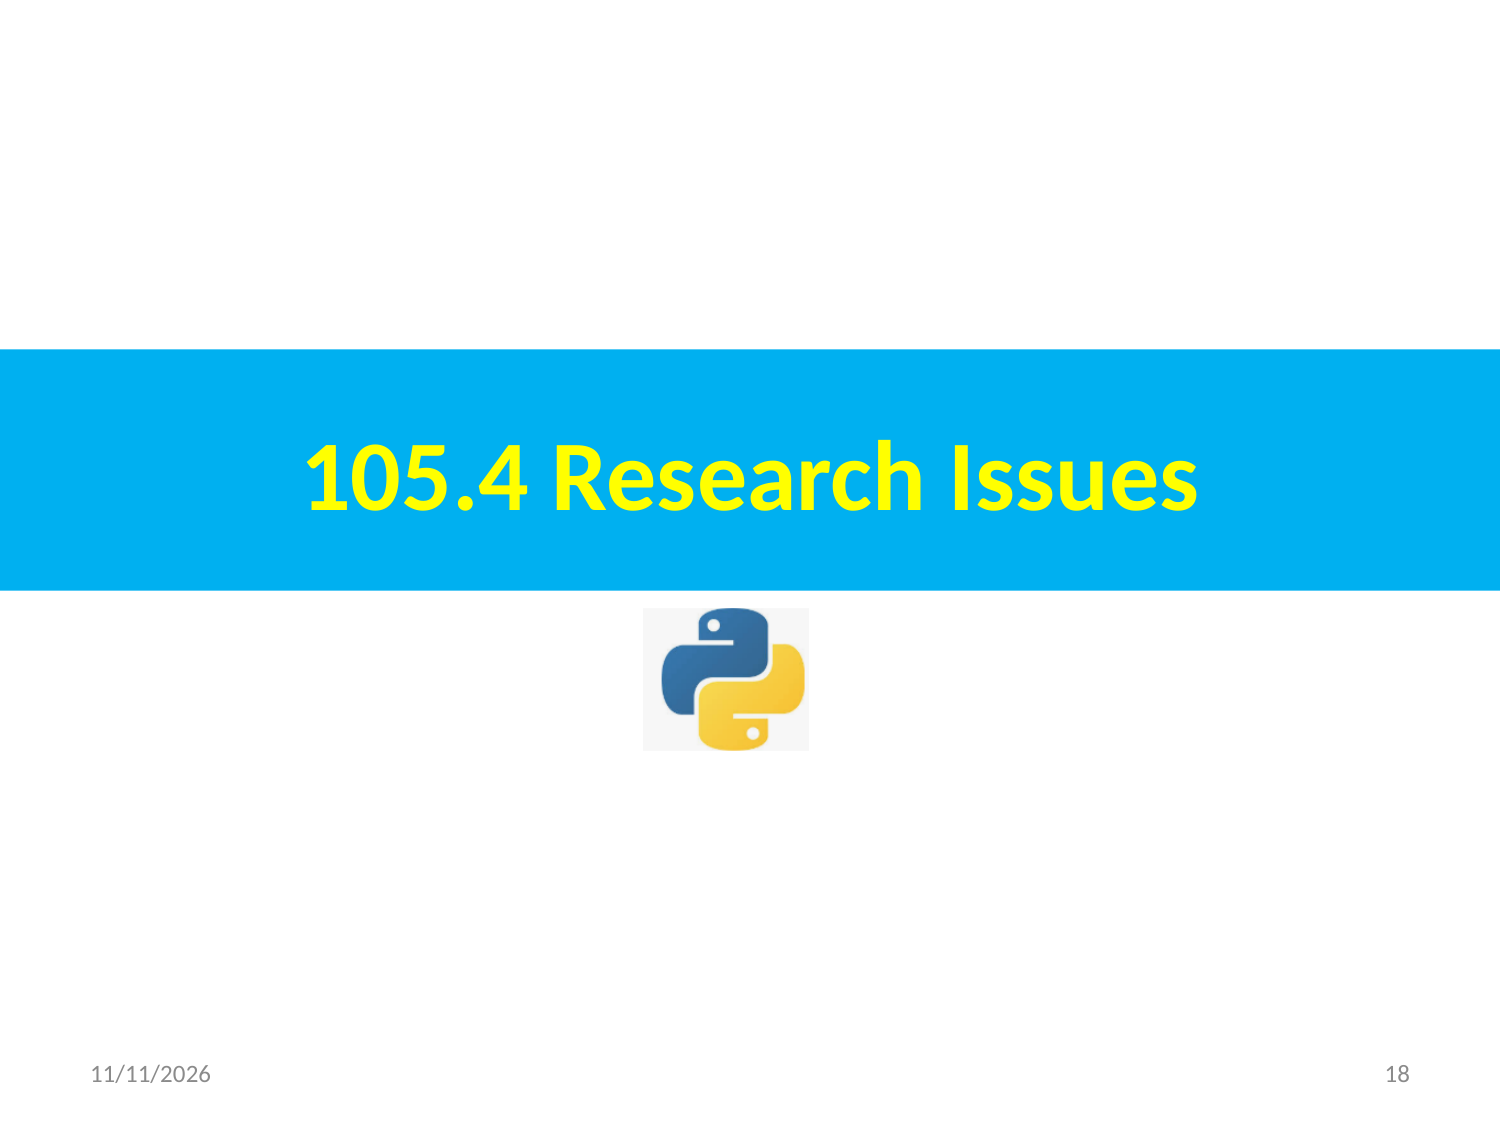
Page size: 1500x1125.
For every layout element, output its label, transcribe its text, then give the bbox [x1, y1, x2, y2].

title 105.4 Research Issues [0, 349, 1500, 591]
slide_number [75, 1042, 425, 1103]
slide_number 18 [1074, 1042, 1425, 1103]
picture [643, 606, 809, 752]
